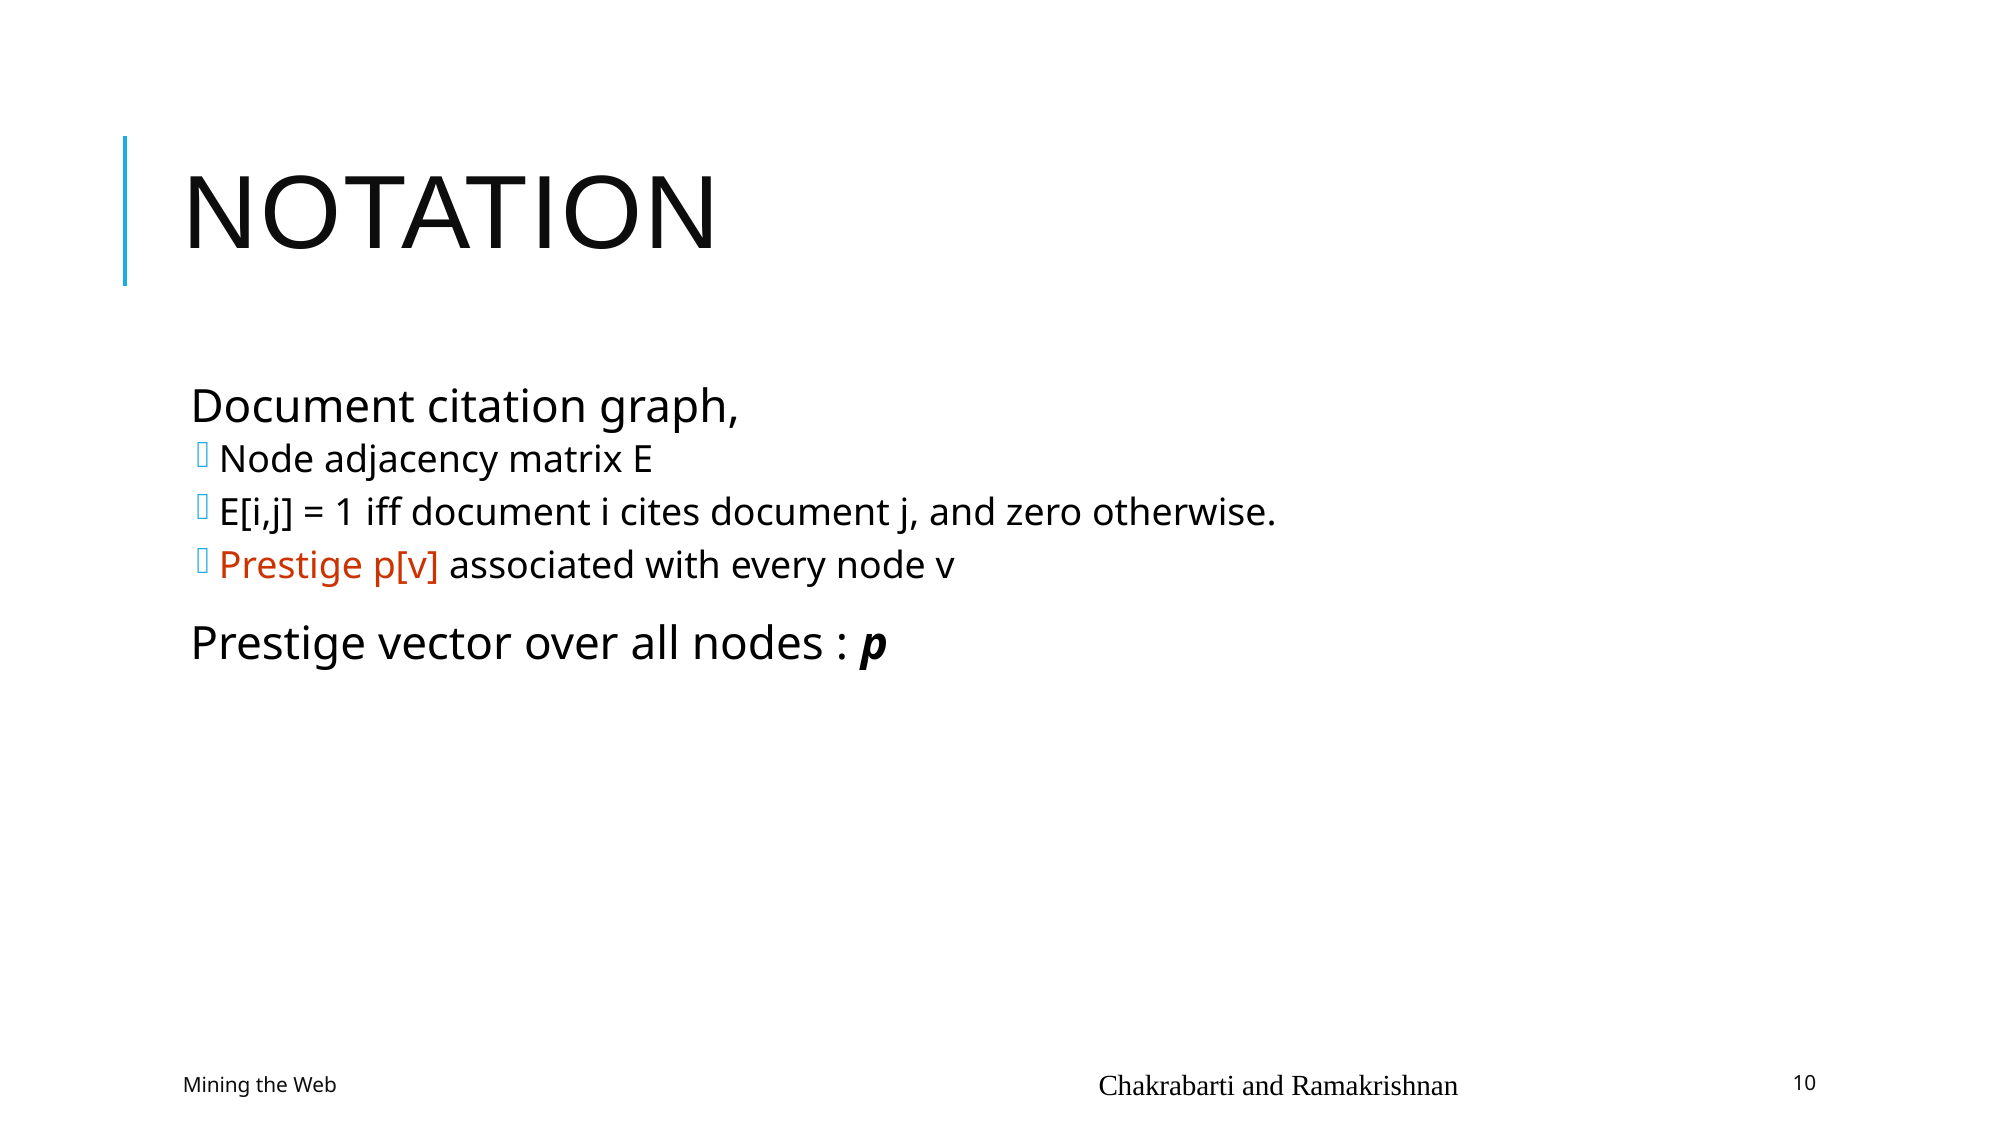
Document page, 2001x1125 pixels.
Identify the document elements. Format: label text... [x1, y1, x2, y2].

slide_number 10 [1777, 1061, 1938, 1107]
list Document citation graph, Node adjacency matrix E E[i,j] = 1 iff document i cites document j, and zero otherwise. Prestige p[v] associated with every node v Prestige vector over all nodes : p [168, 375, 1763, 1035]
slide_number Mining the Web [168, 1061, 522, 1107]
footer Chakrabarti and Ramakrishnan [794, 1061, 1763, 1107]
title Notation [168, 96, 1763, 342]
